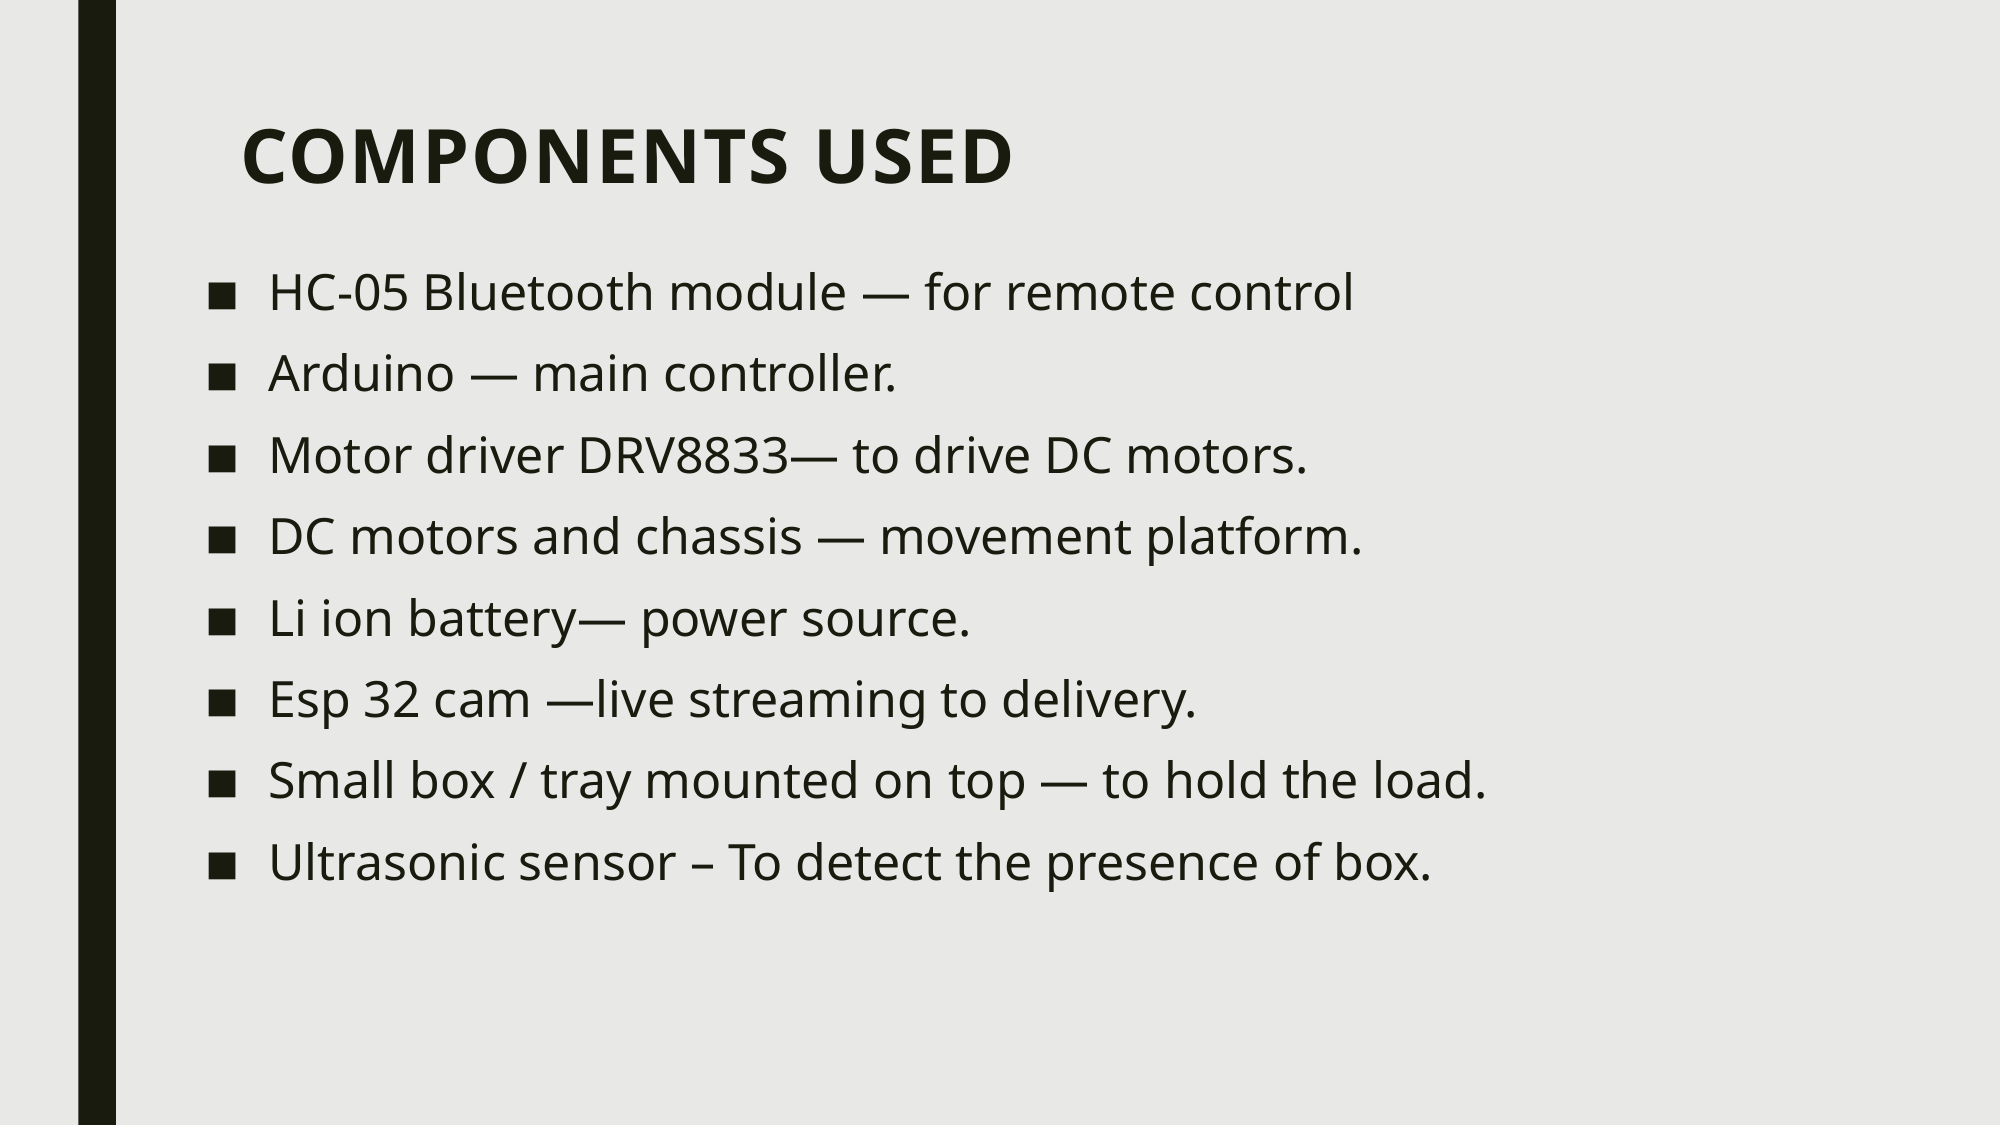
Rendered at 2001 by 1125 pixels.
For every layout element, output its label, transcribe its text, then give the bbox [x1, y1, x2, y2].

title Components Used [225, 112, 1879, 503]
list HC-05 Bluetooth module — for remote control Arduino — main controller. Motor driver DRV8833— to drive DC motors. DC motors and chassis — movement platform. Li ion battery— power source. Esp 32 cam —live streaming to delivery. Small box / tray mounted on top — to hold the load. Ultrasonic sensor – To detect the presence of box. [190, 257, 1810, 648]
